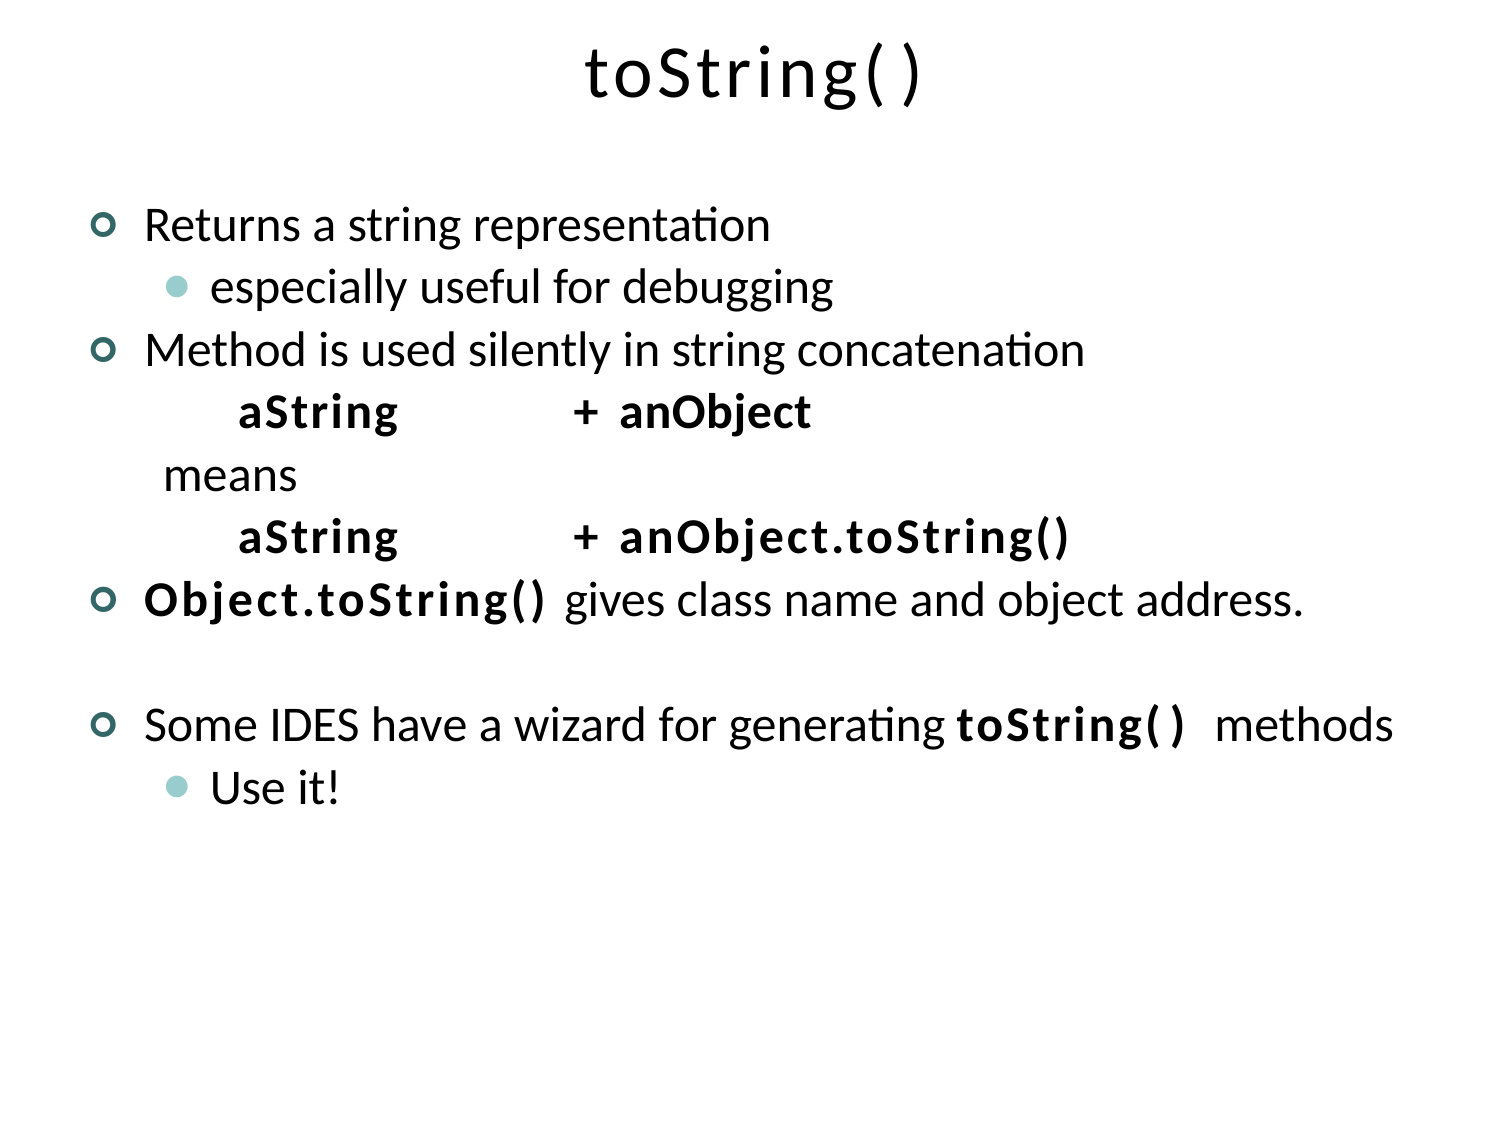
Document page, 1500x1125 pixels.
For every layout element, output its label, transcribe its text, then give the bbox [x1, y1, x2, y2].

text_box Returns a string representation especially useful for debugging Method is used silently in string concatenation aString + anObject means aString + anObject.toString() Object.toString() gives class name and object address. Some IDES have a wizard for generating toString() methods Use it! [70, 196, 1436, 1094]
title toString() [76, 0, 1430, 158]
